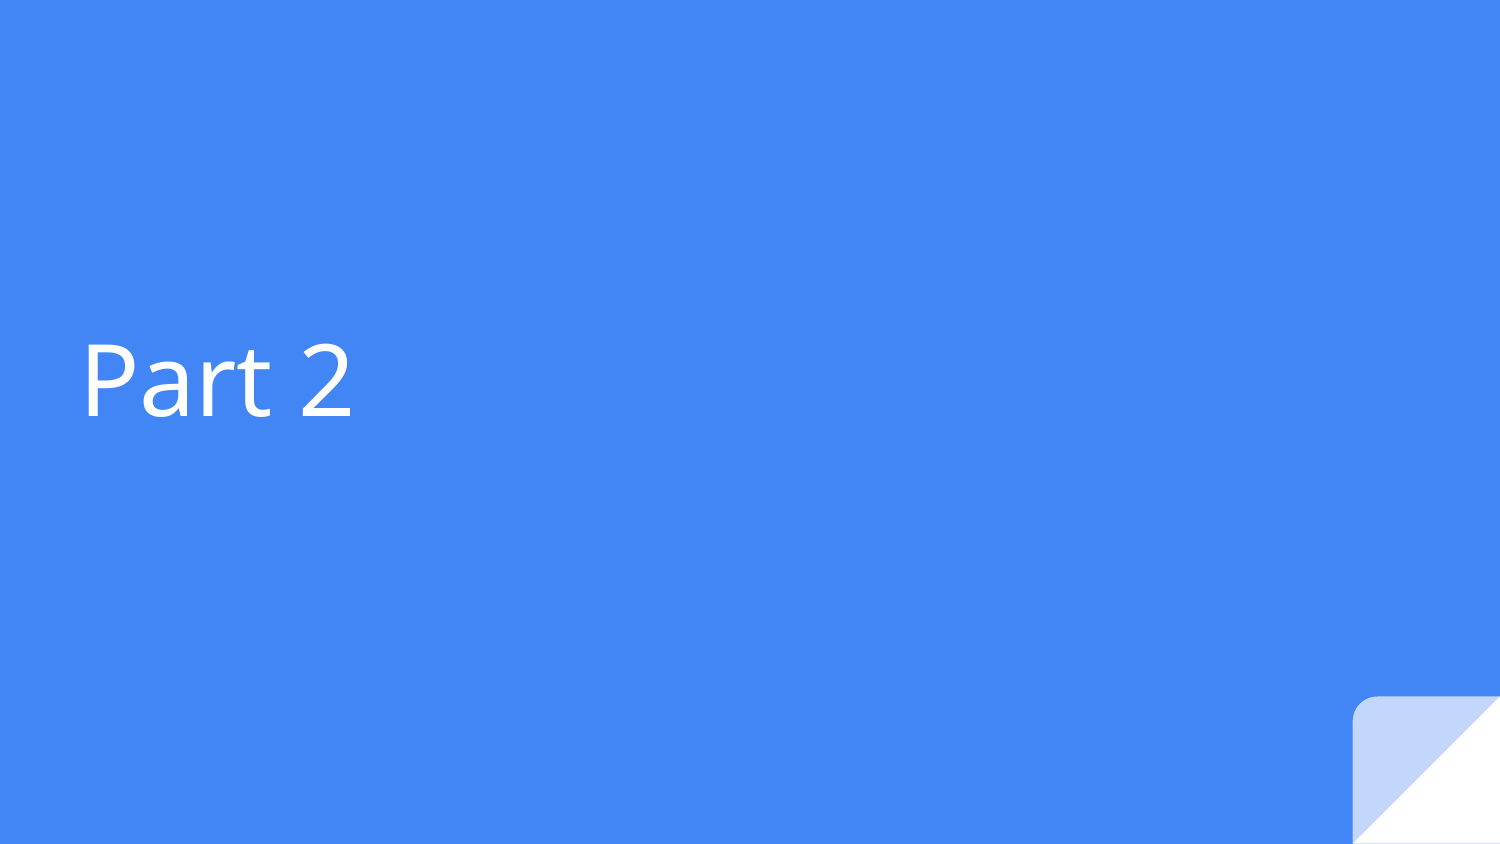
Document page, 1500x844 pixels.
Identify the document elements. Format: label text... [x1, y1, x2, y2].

title Part 2 [64, 298, 1413, 452]
